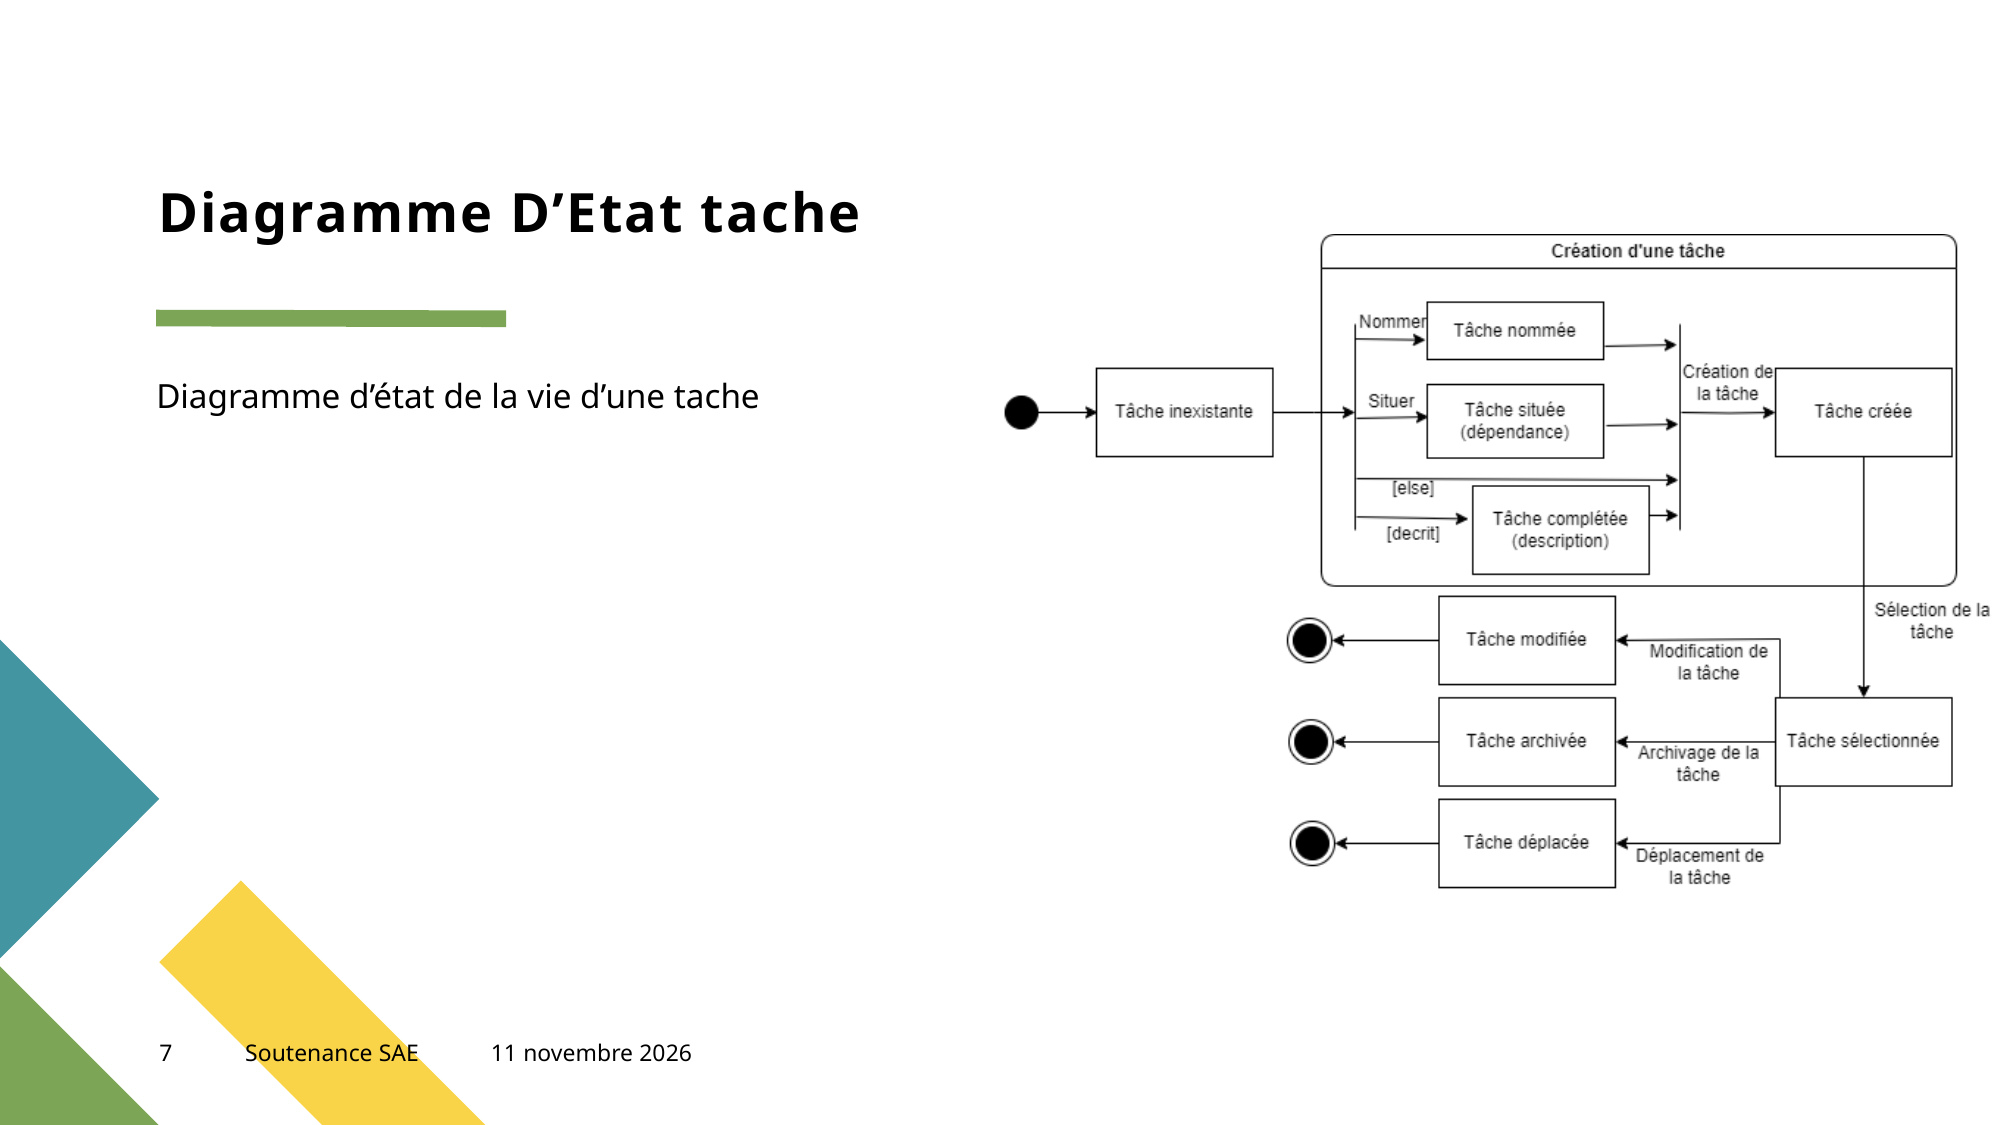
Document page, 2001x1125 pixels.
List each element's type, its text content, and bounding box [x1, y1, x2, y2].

footer Soutenance SAE [246, 1038, 491, 1080]
slide_number 7 [159, 1038, 246, 1080]
list Diagramme d’état de la vie d’une tache [156, 375, 907, 835]
picture [999, 234, 2000, 890]
slide_number 14 décembre 2023 [491, 1038, 707, 1080]
title Diagramme D’Etat tache [158, 144, 969, 245]
